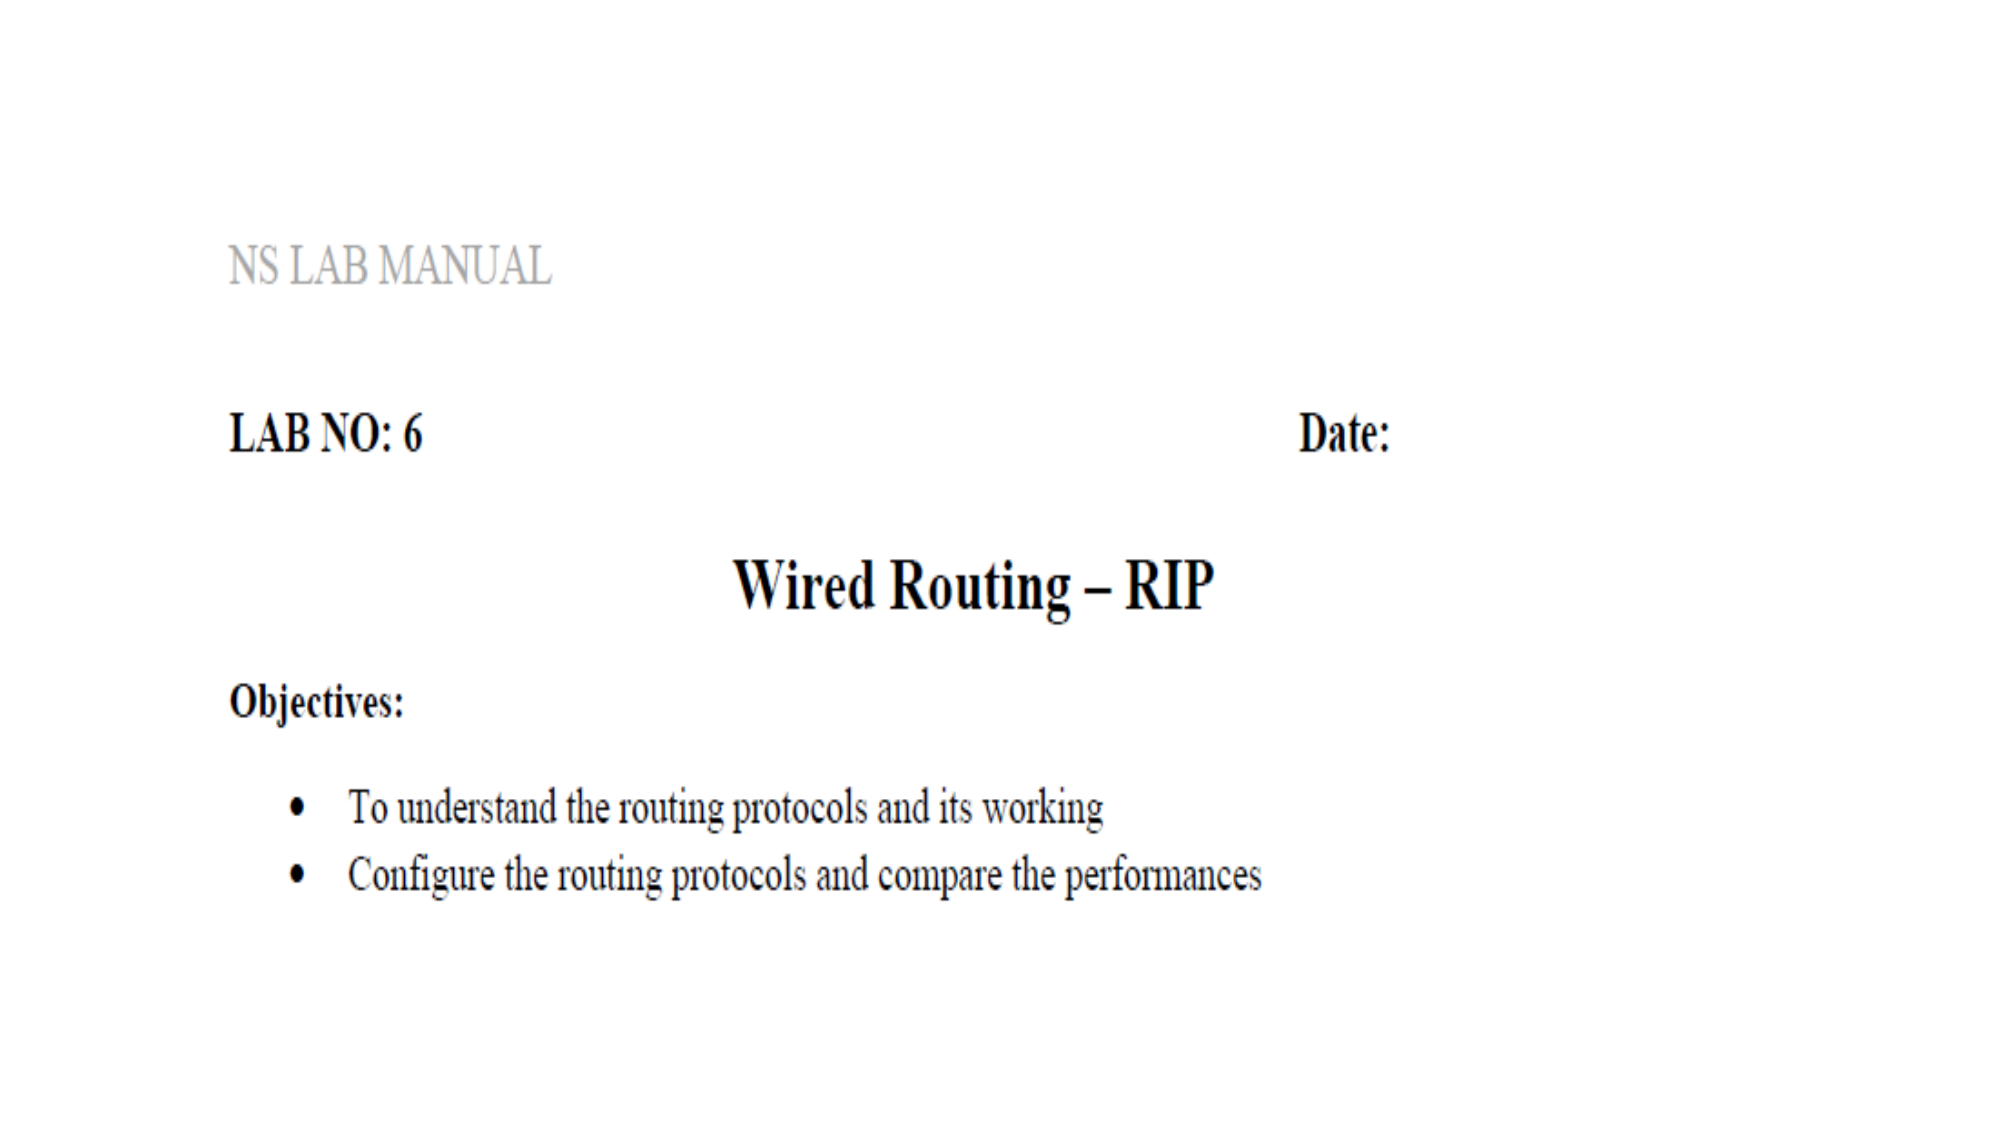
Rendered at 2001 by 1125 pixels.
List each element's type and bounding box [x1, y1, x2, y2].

picture [137, 166, 1917, 976]
